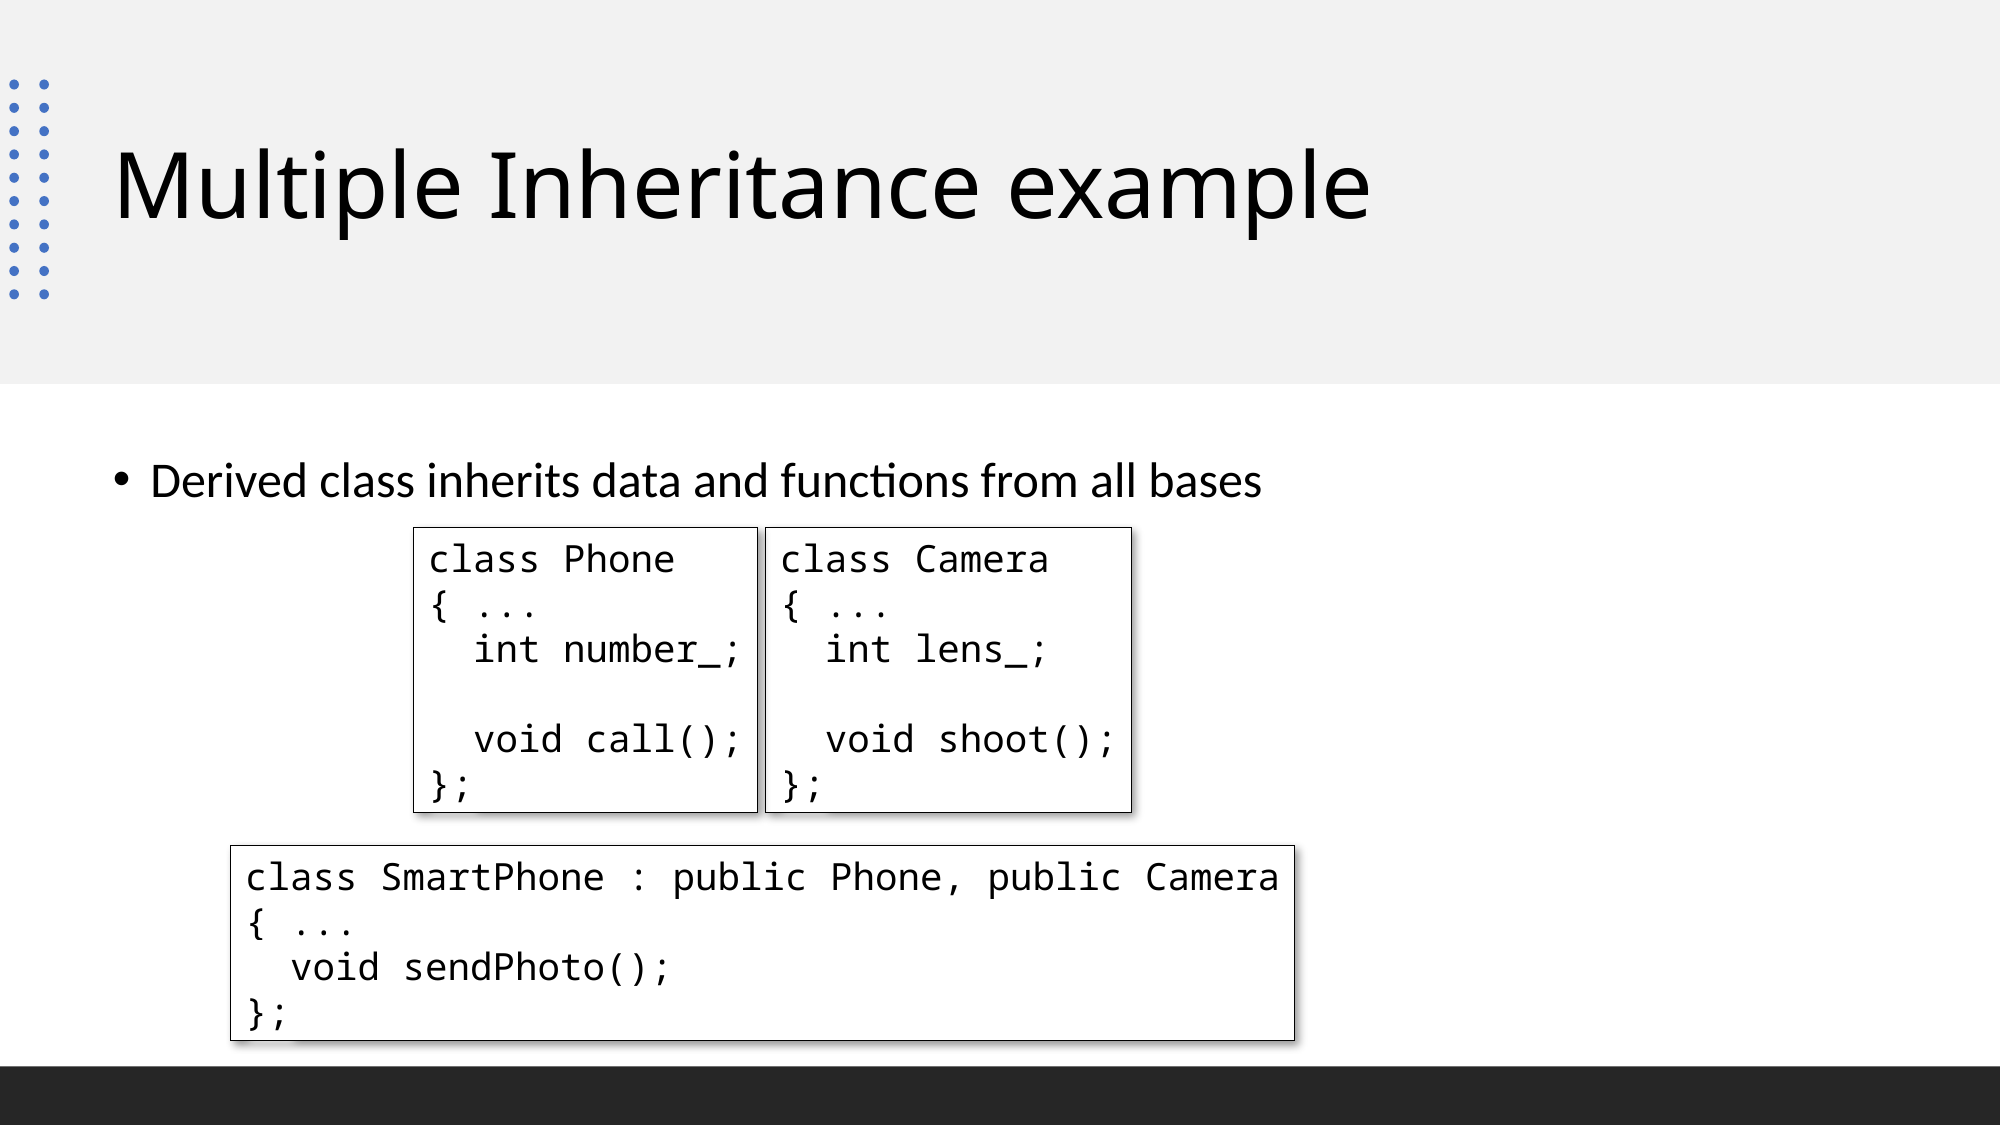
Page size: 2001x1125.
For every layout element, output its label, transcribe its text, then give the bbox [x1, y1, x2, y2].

text_box class SmartPhone : public Phone, public Camera { ... void sendPhoto(); }; [230, 845, 1295, 1041]
text_box class Camera { ... int lens_; void shoot(); }; [765, 527, 1132, 813]
list Derived class inherits data and functions from all bases [97, 446, 1903, 1020]
text_box [0, 1065, 2000, 1125]
text_box [0, 0, 2000, 385]
text_box [0, 385, 2000, 1065]
title Multiple Inheritance example [97, 55, 1903, 322]
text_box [9, 79, 49, 300]
text_box class Phone { ... int number_; void call(); }; [413, 527, 758, 813]
